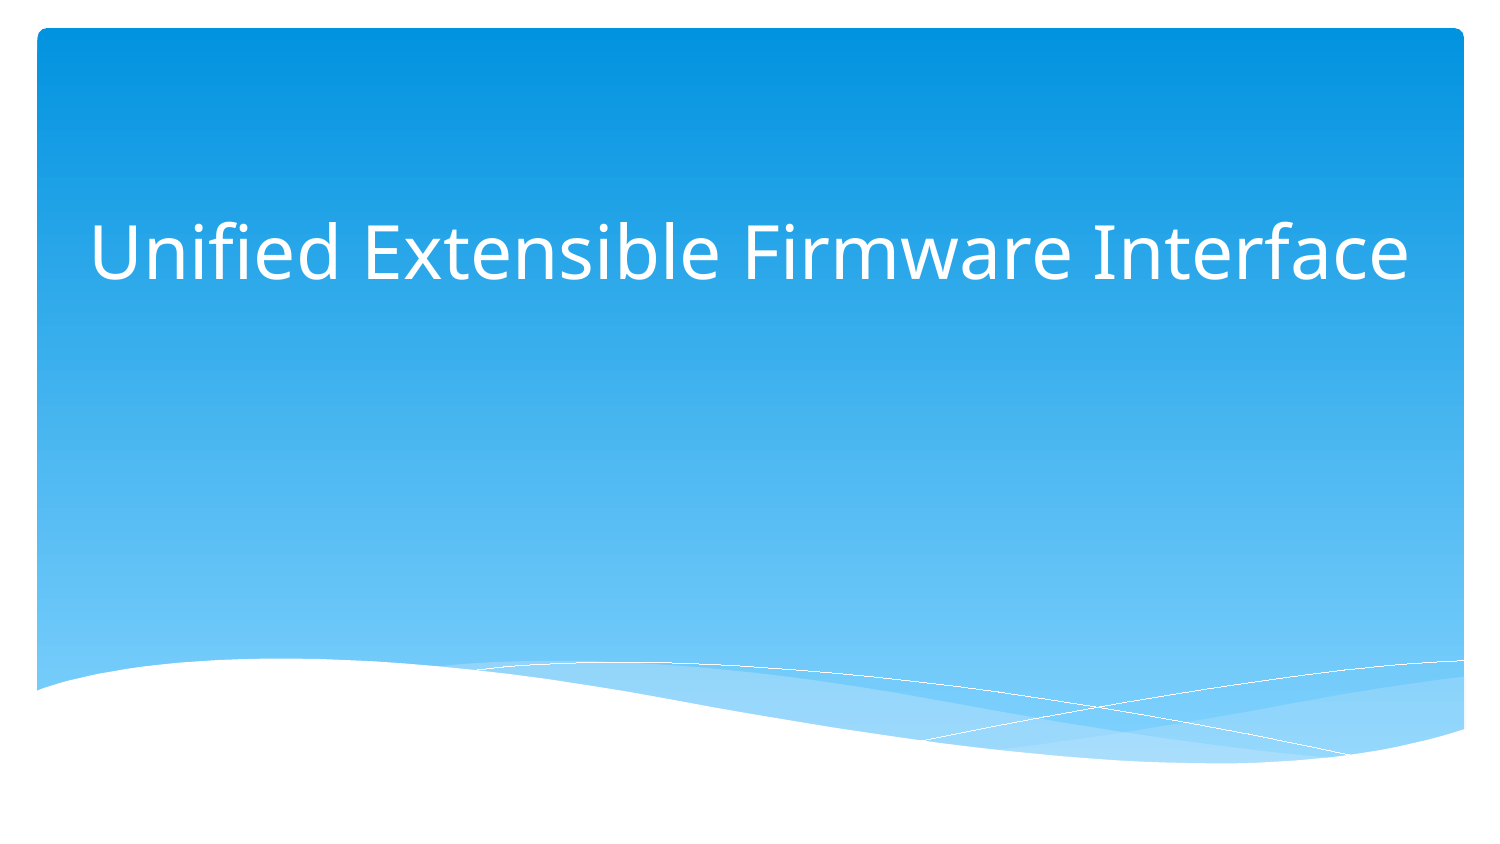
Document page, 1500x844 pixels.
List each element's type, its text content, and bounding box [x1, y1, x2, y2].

title Unified Extensible Firmware Interface [62, 56, 1438, 413]
subtitle [612, 590, 1452, 727]
